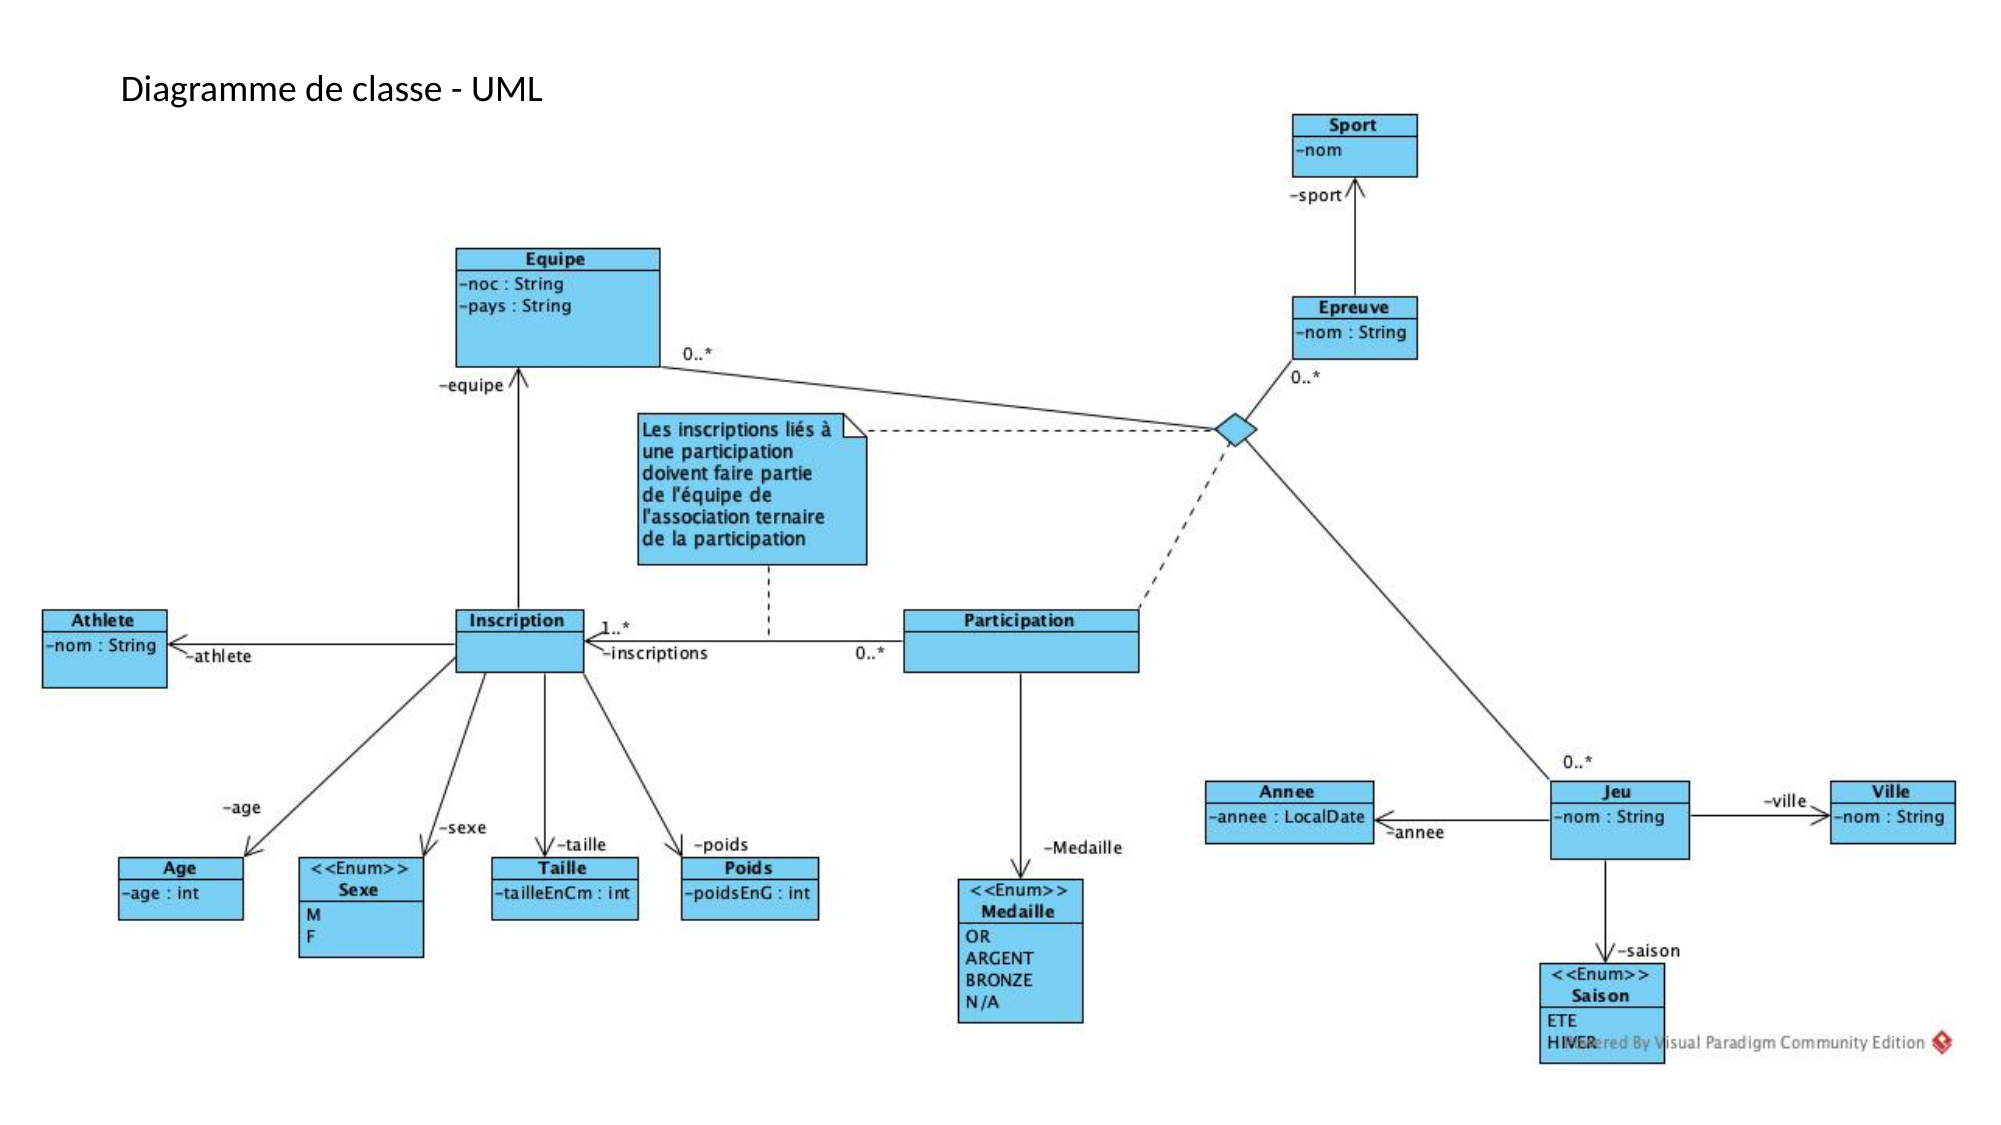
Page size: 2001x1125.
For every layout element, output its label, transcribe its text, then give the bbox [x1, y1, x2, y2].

text_box Diagramme de classe - UML [106, 56, 1213, 111]
picture [38, 111, 1961, 1069]
